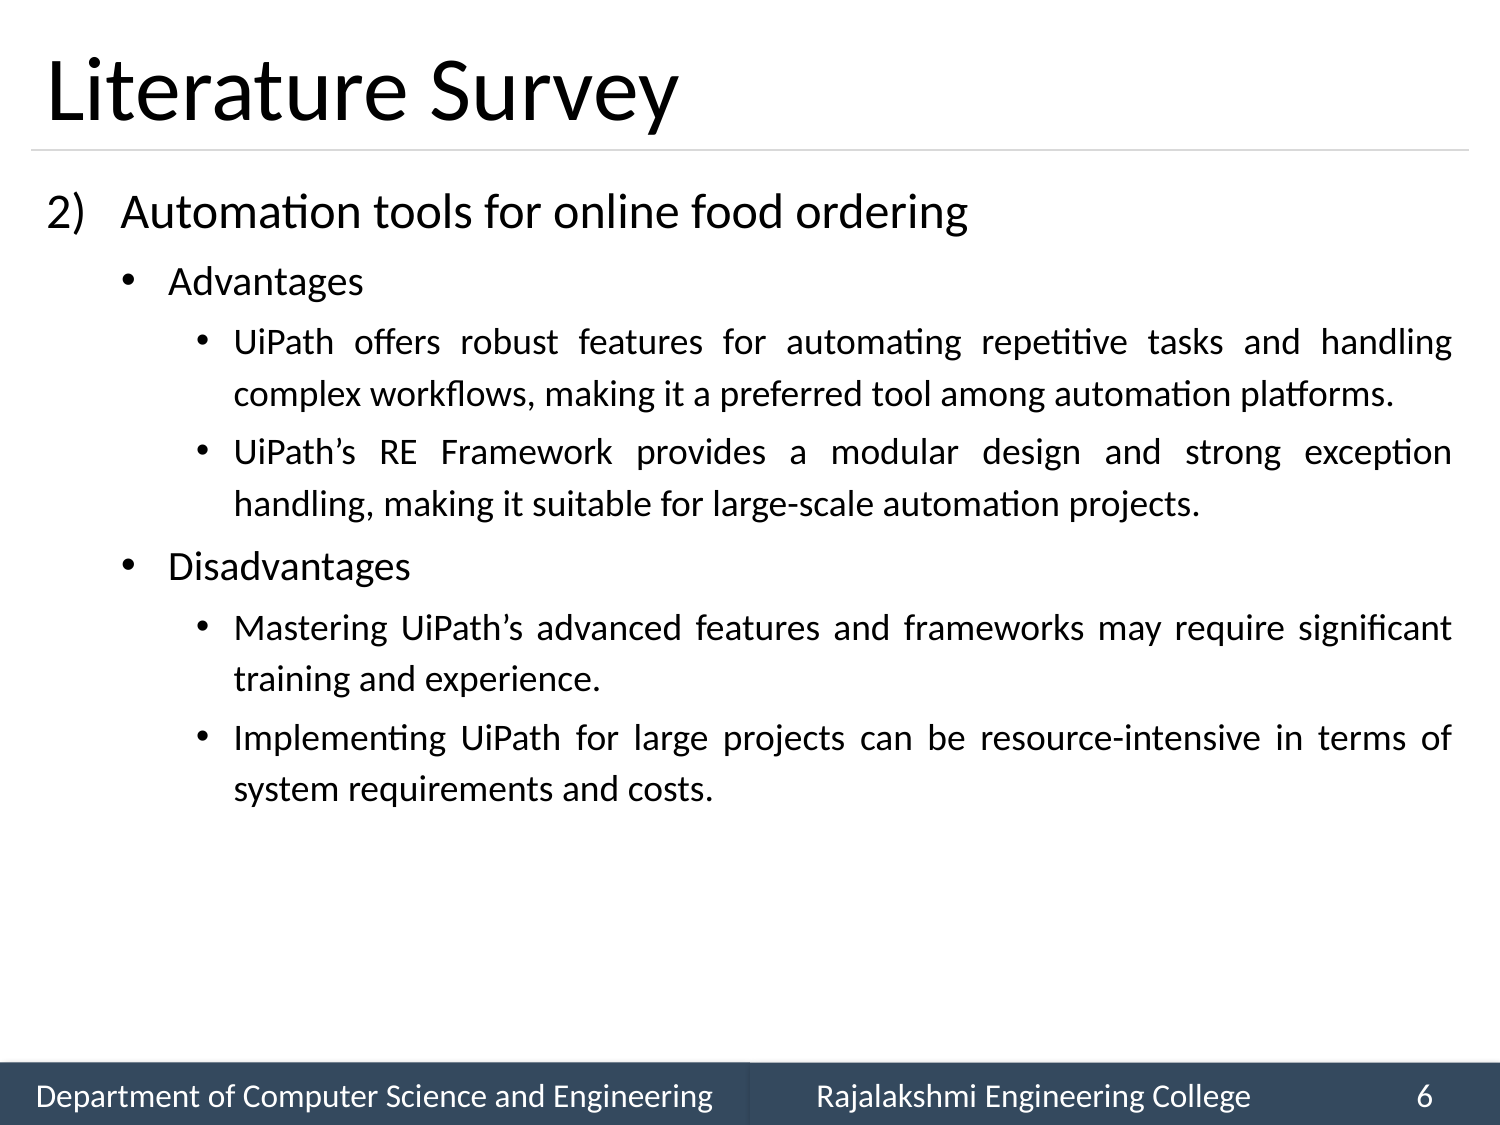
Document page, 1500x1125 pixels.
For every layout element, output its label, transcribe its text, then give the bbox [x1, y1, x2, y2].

title Literature Survey [31, 17, 1469, 150]
list 2) Automation tools for online food ordering Advantages UiPath offers robust features for automating repetitive tasks and handling complex workflows, making it a preferred tool among automation platforms. UiPath’s RE Framework provides a modular design and strong exception handling, making it suitable for large-scale automation projects. Disadvantages Mastering UiPath’s advanced features and frameworks may require significant training and experience. Implementing UiPath for large projects can be resource-intensive in terms of system requirements and costs. [31, 162, 1469, 1038]
